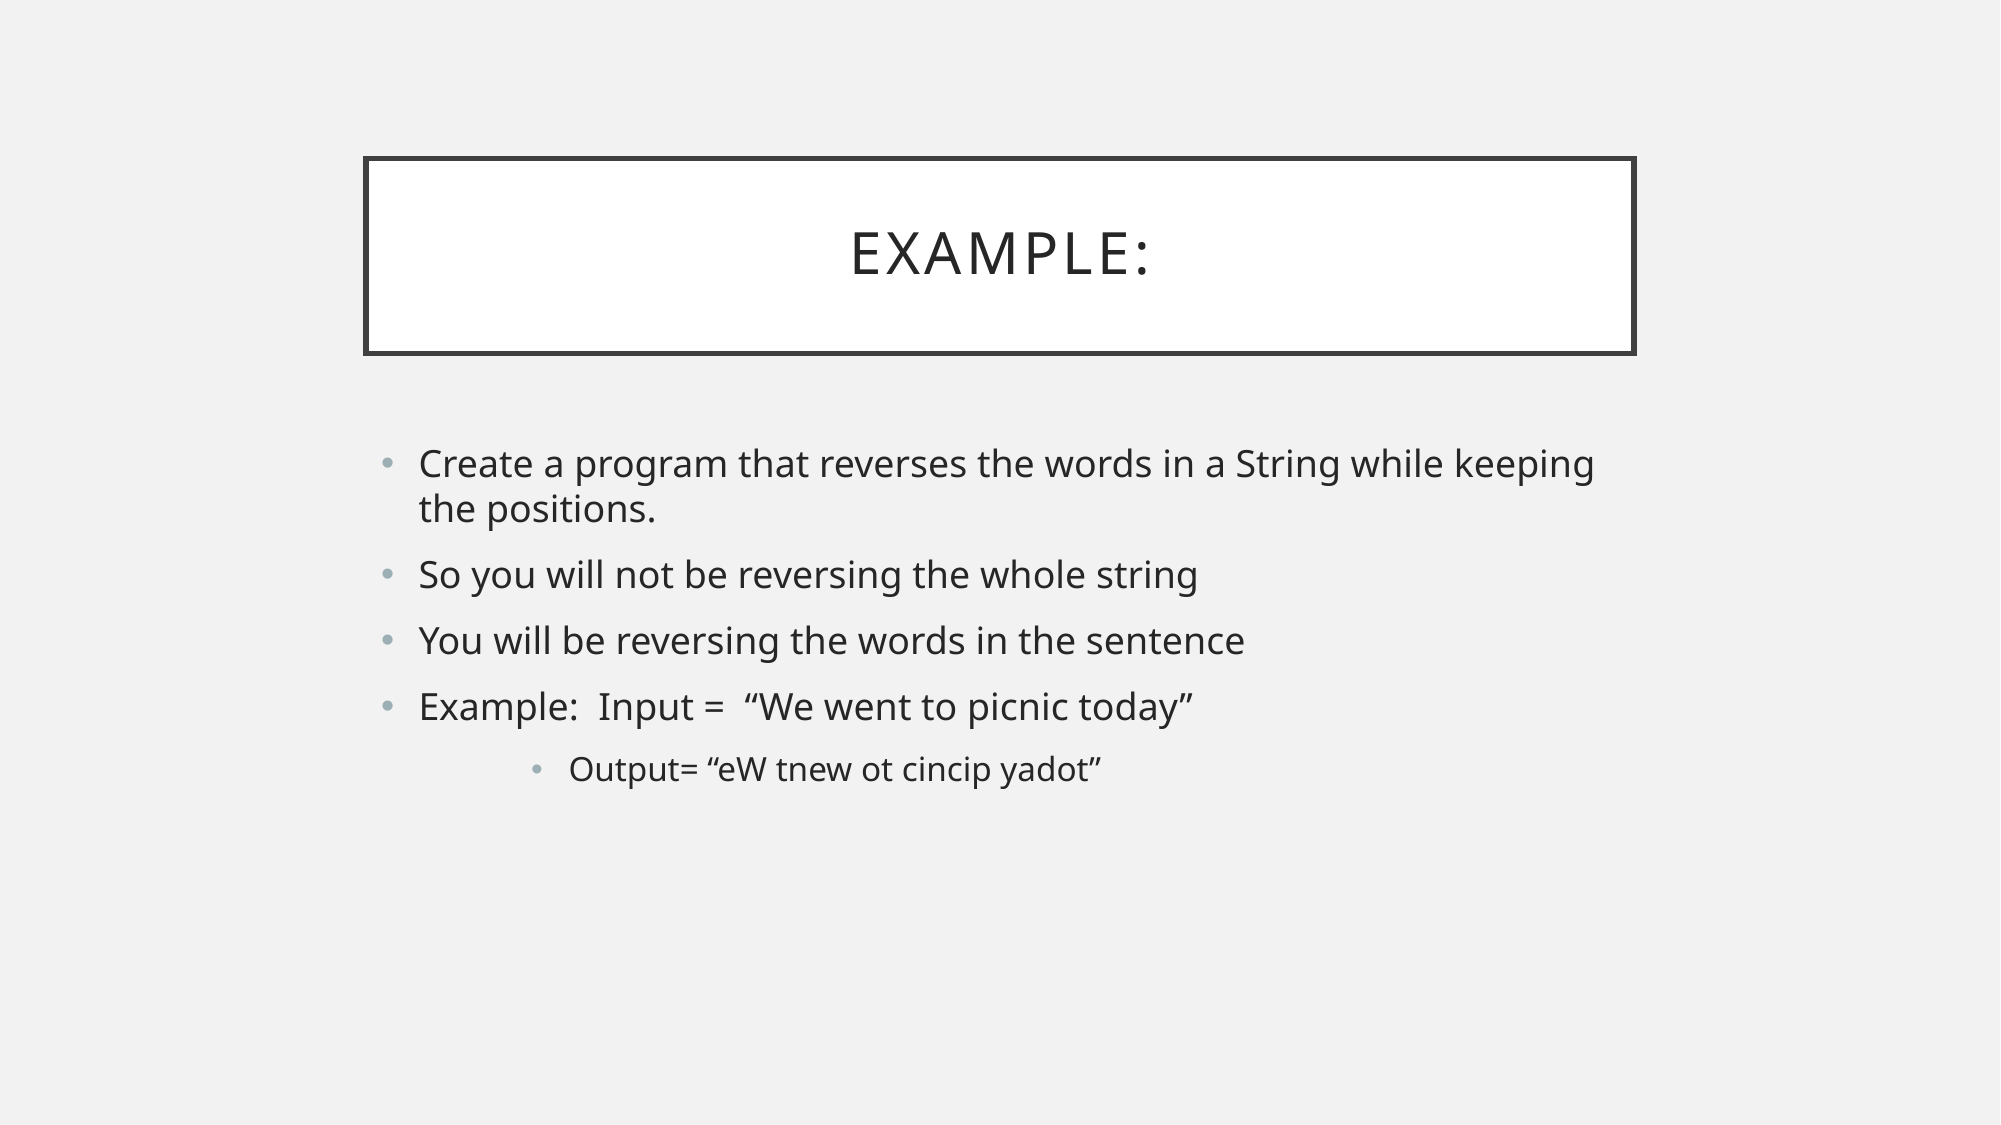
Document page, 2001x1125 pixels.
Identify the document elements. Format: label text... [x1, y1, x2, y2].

title EXAMPLE: [363, 156, 1637, 356]
list Create a program that reverses the words in a String while keeping the positions. So you will not be reversing the whole string You will be reversing the words in the sentence Example: Input = “We went to picnic today” Output= “eW tnew ot cincip yadot” [366, 432, 1634, 942]
